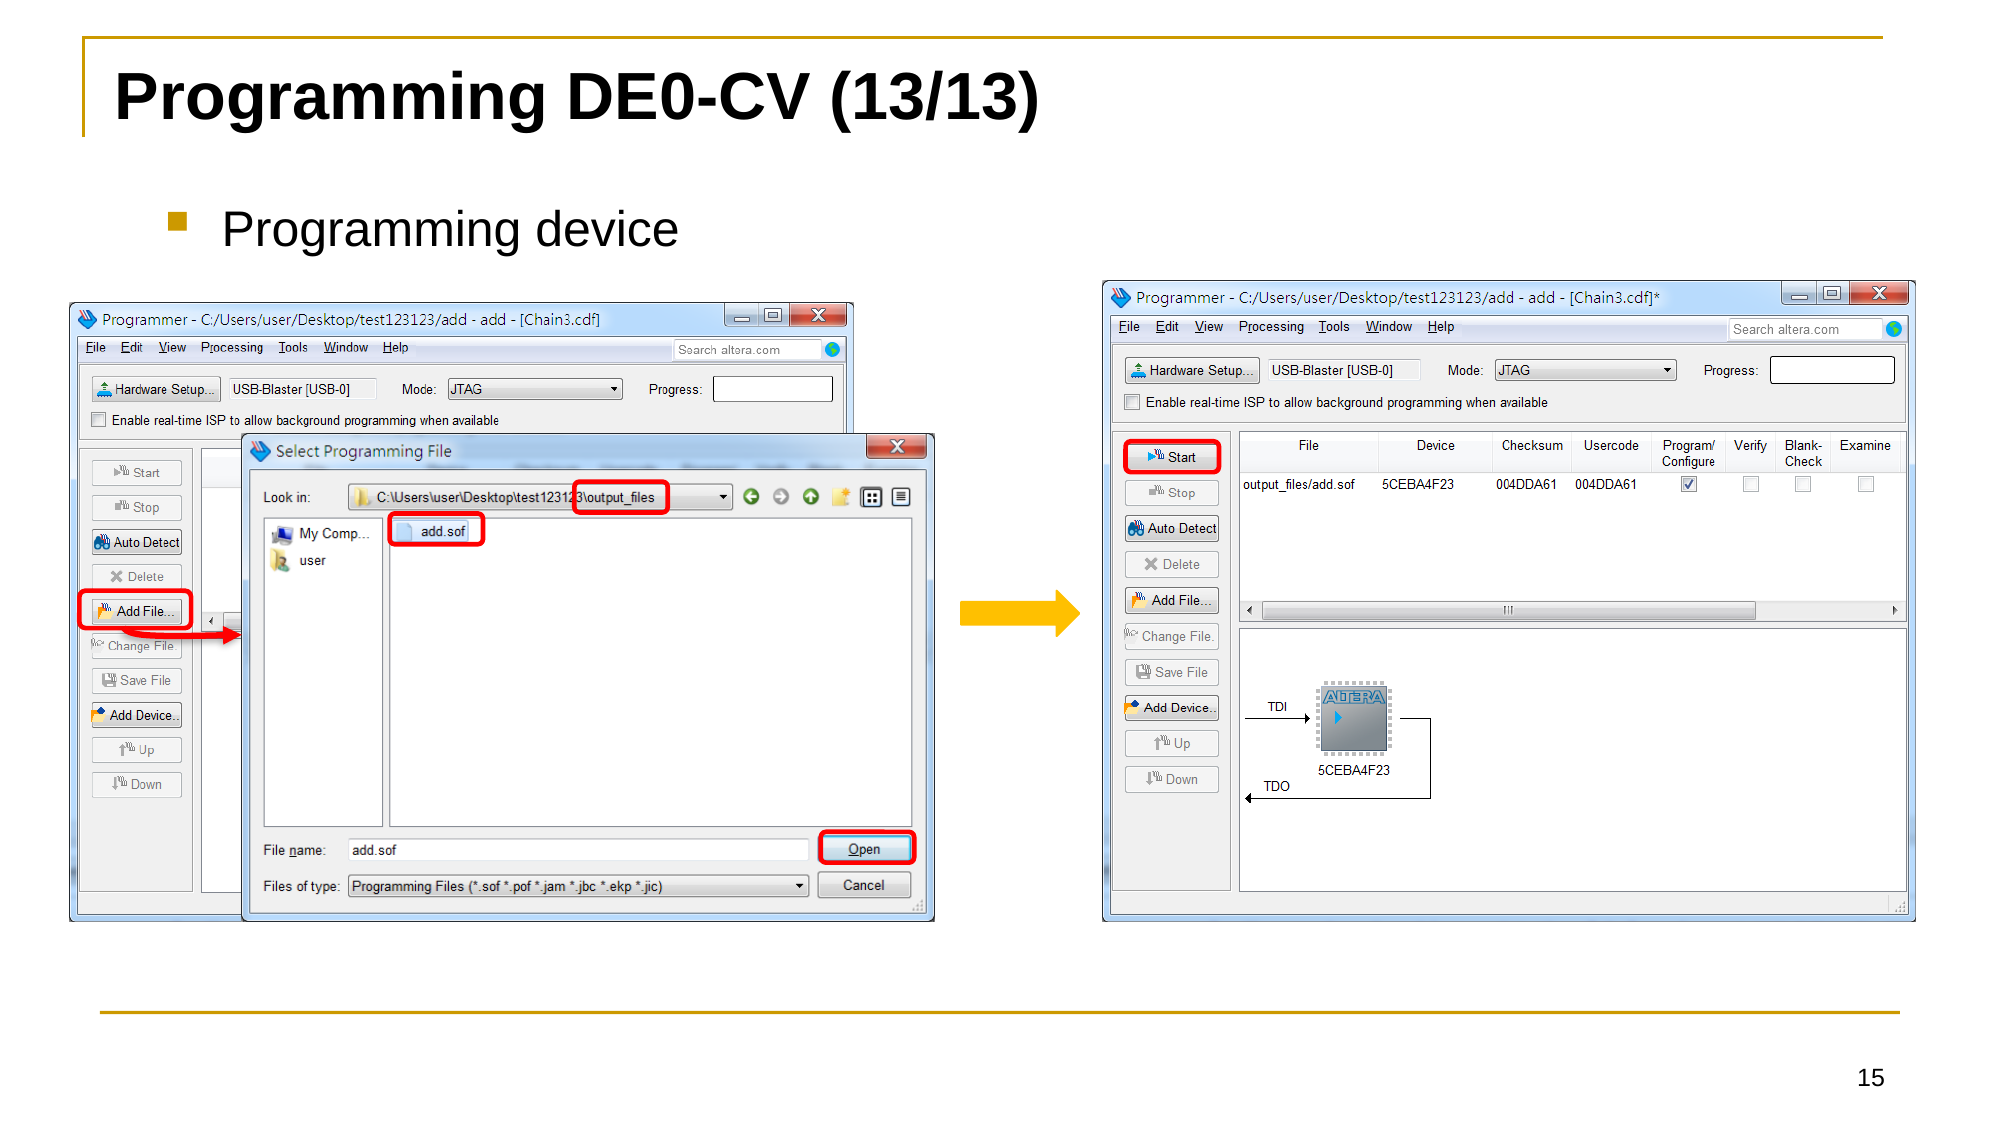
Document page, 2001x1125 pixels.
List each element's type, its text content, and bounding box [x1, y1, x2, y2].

picture [68, 302, 935, 922]
picture [1102, 280, 1916, 922]
slide_number 15 [1433, 1024, 1900, 1100]
text_box [961, 590, 1080, 637]
title Programming DE0-CV (13/13) [99, 45, 1961, 244]
text_box Programming device [150, 188, 1501, 932]
